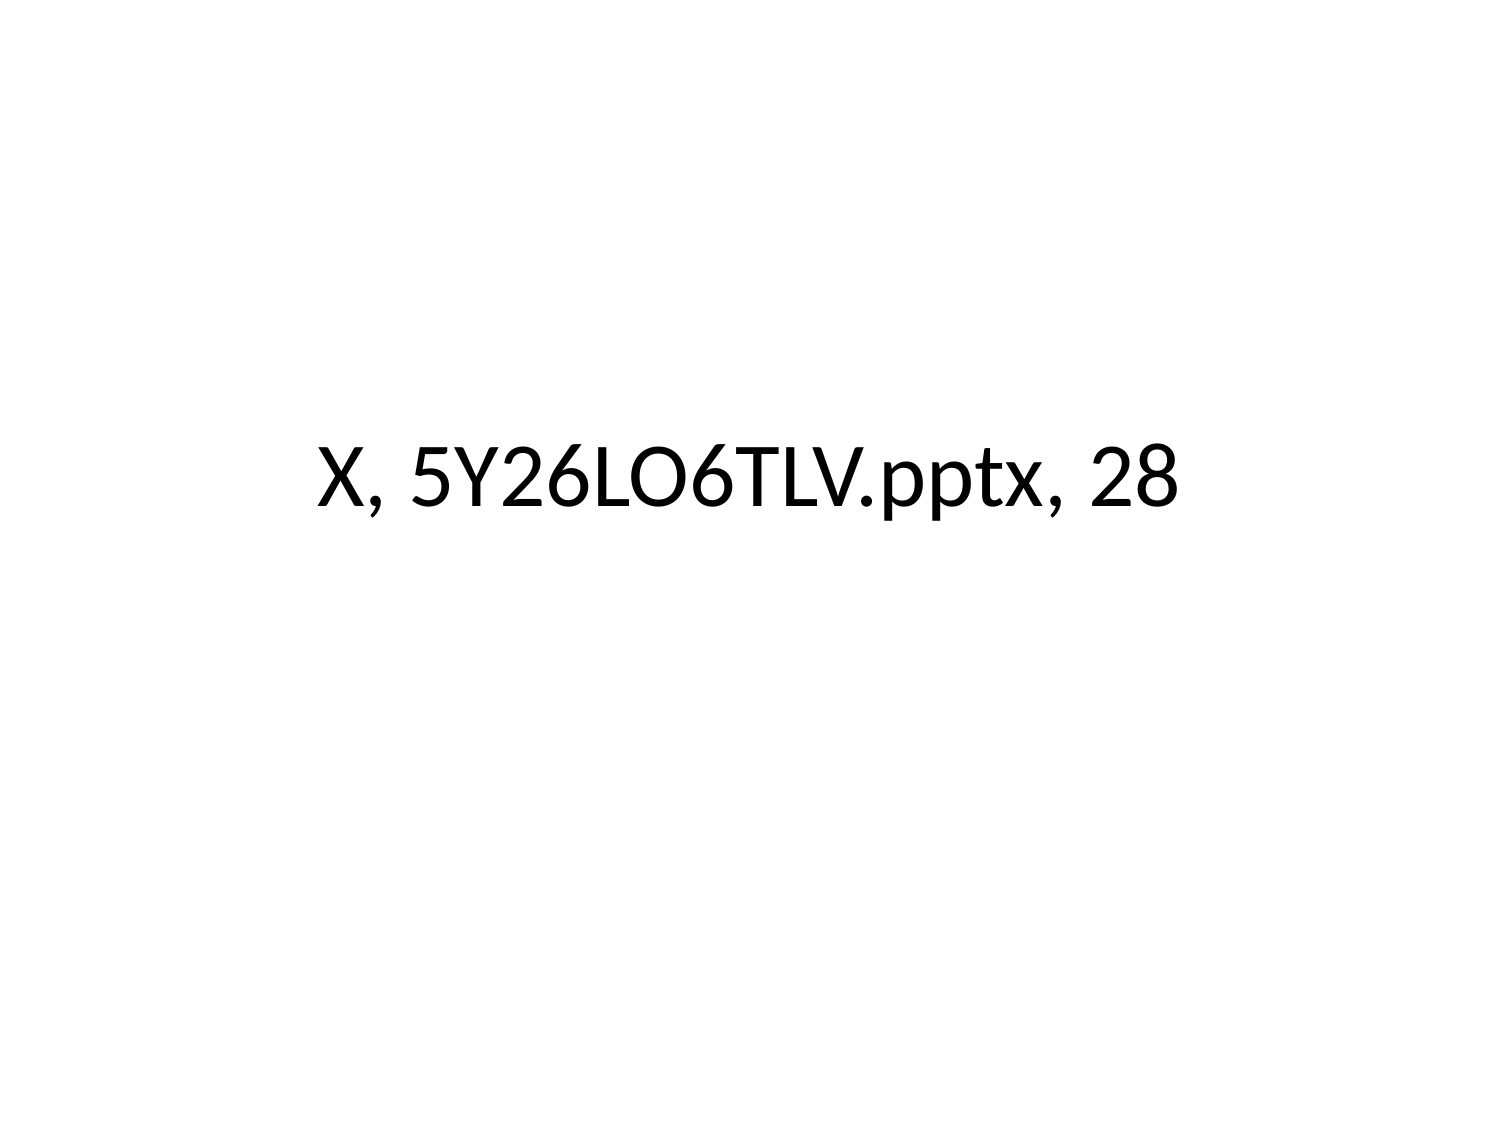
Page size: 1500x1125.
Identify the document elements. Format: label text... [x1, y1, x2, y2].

title X, 5Y26LO6TLV.pptx, 28 [112, 349, 1388, 591]
